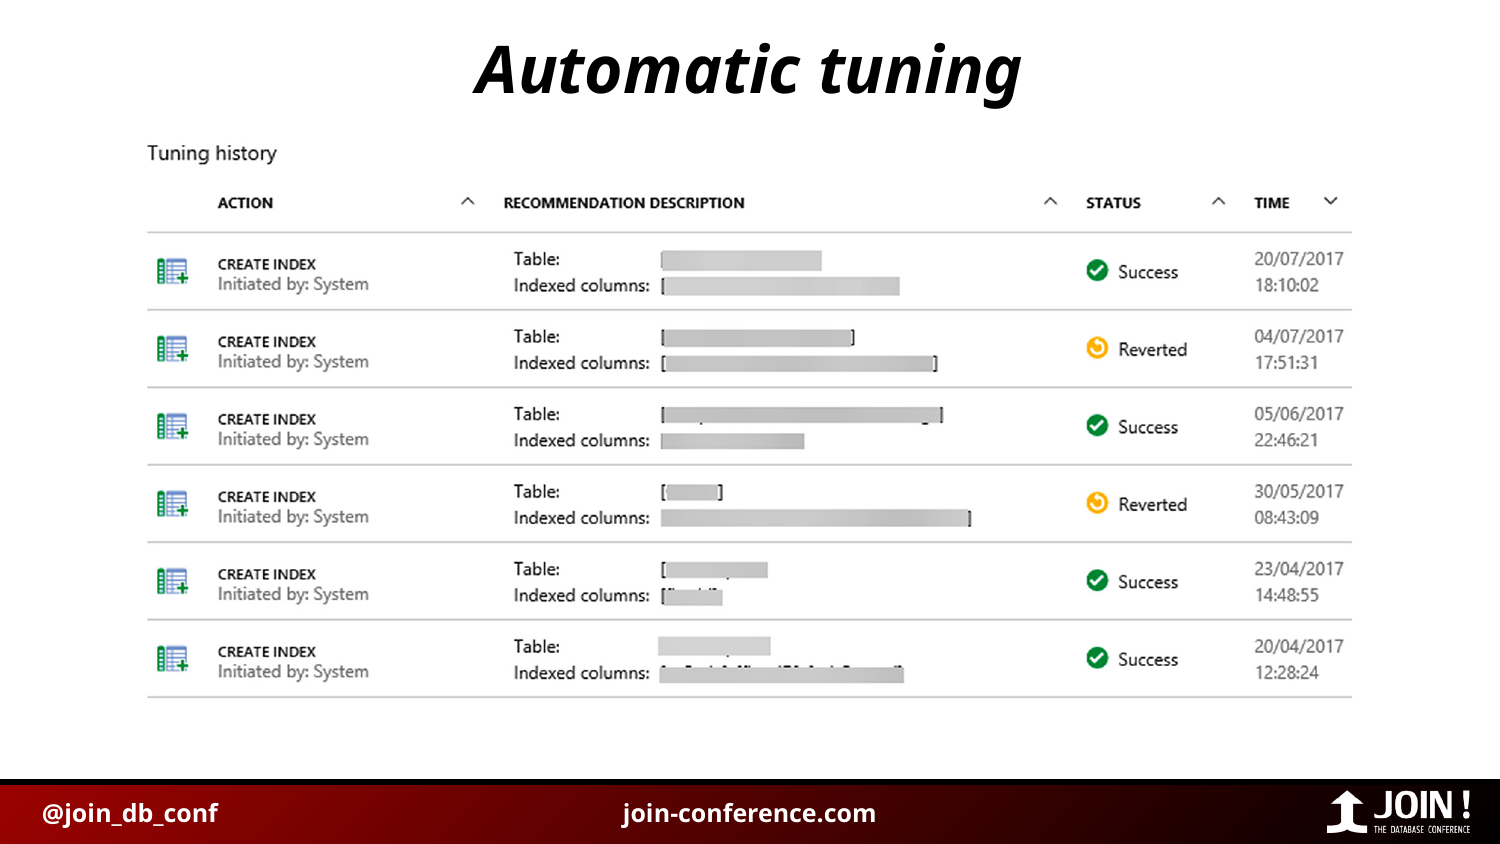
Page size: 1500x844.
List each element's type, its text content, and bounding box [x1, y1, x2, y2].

title Automatic tuning [41, 20, 1459, 115]
picture [144, 142, 1356, 702]
picture [1327, 790, 1470, 833]
